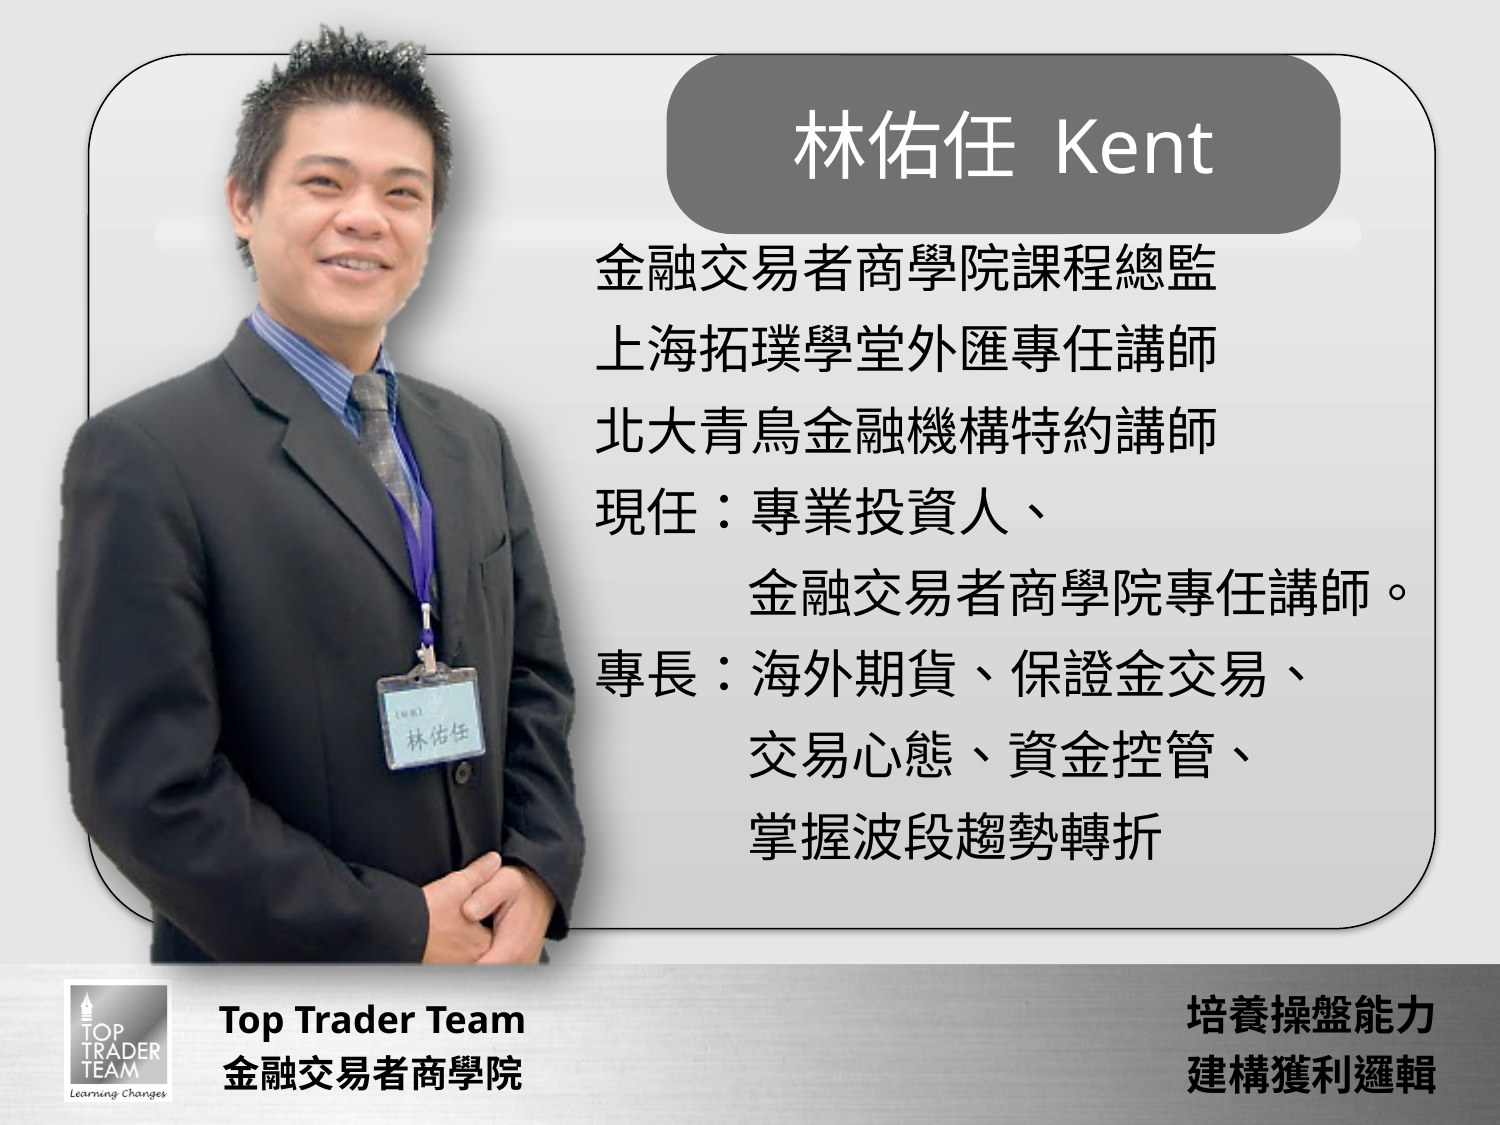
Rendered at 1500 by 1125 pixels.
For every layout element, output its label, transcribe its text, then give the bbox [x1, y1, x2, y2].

text_box [1280, 53, 1436, 219]
text_box 林佑任 Kent [715, 53, 1341, 219]
picture [0, 0, 1500, 1125]
text_box [1318, 212, 1355, 219]
text_box 金融交易者商學院課程總監 上海拓璞學堂外匯專任講師 北大青鳥金融機構特約講師 現任：專業投資人、 金融交易者商學院專任講師。 專長：海外期貨、保證金交易、 交易心態、資金控管、 掌握波段趨勢轉折 [715, 219, 1500, 936]
